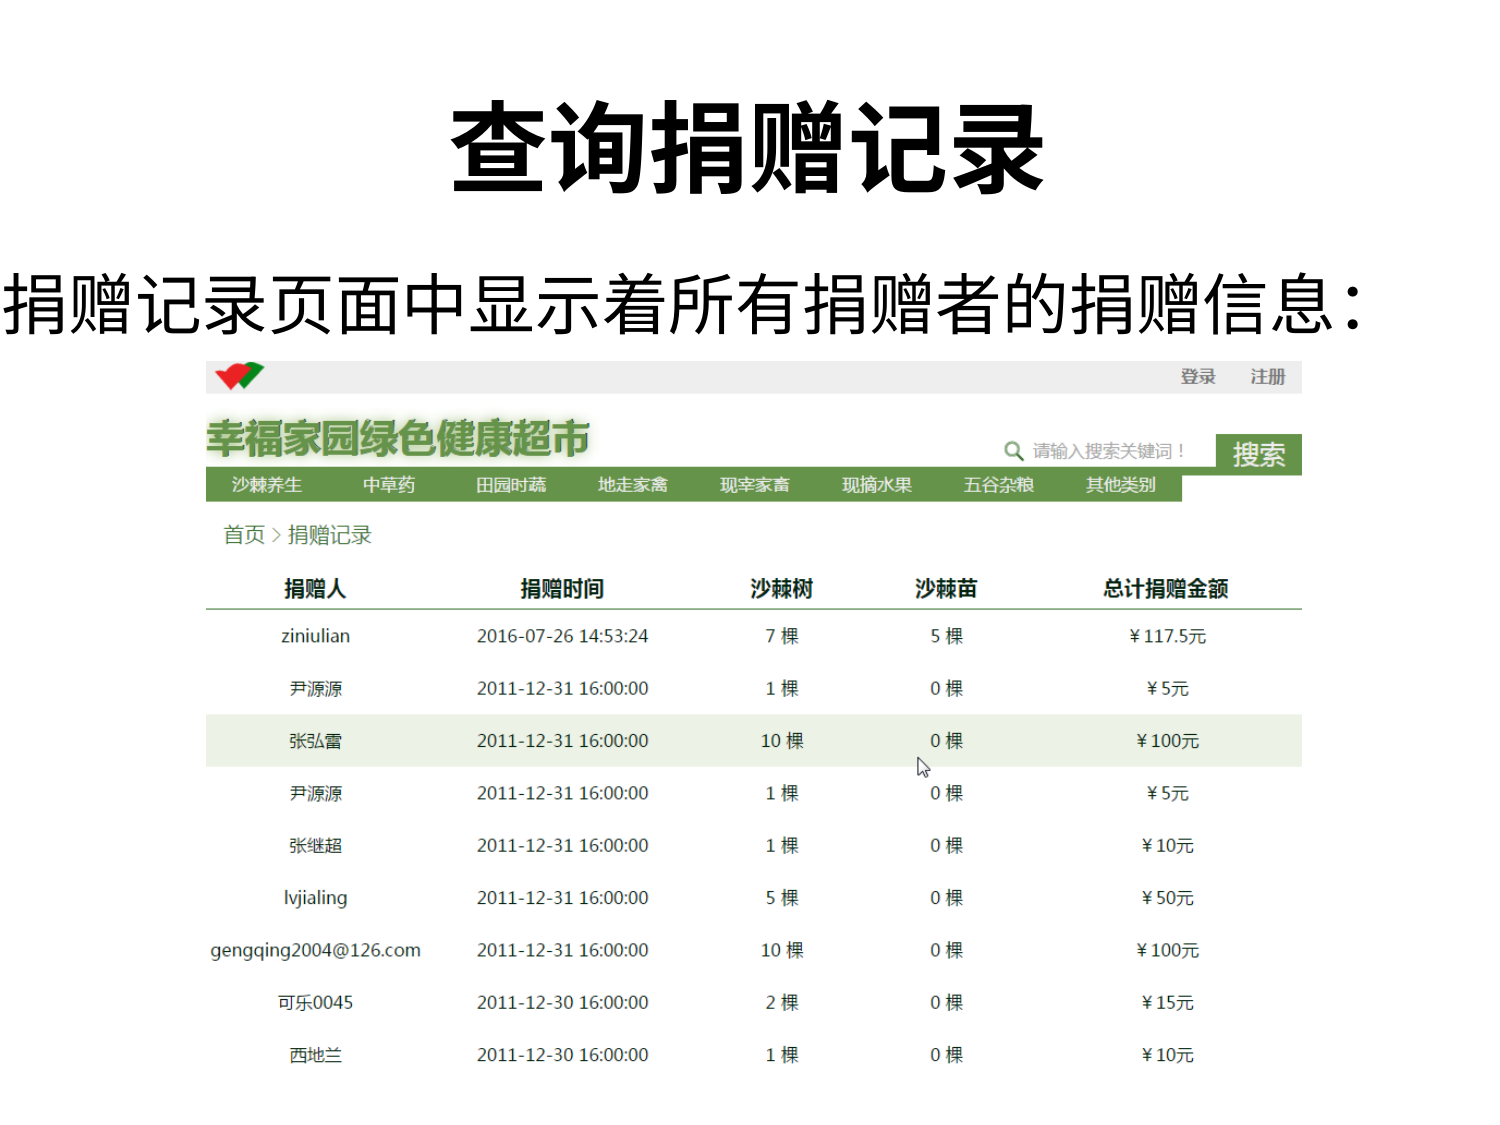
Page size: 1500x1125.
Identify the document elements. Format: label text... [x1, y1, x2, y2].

picture [206, 361, 1303, 1071]
text_box 捐赠记录页面中显示着所有捐赠者的捐赠信息： [0, 255, 1500, 350]
text_box 查询捐赠记录 [434, 78, 1064, 213]
